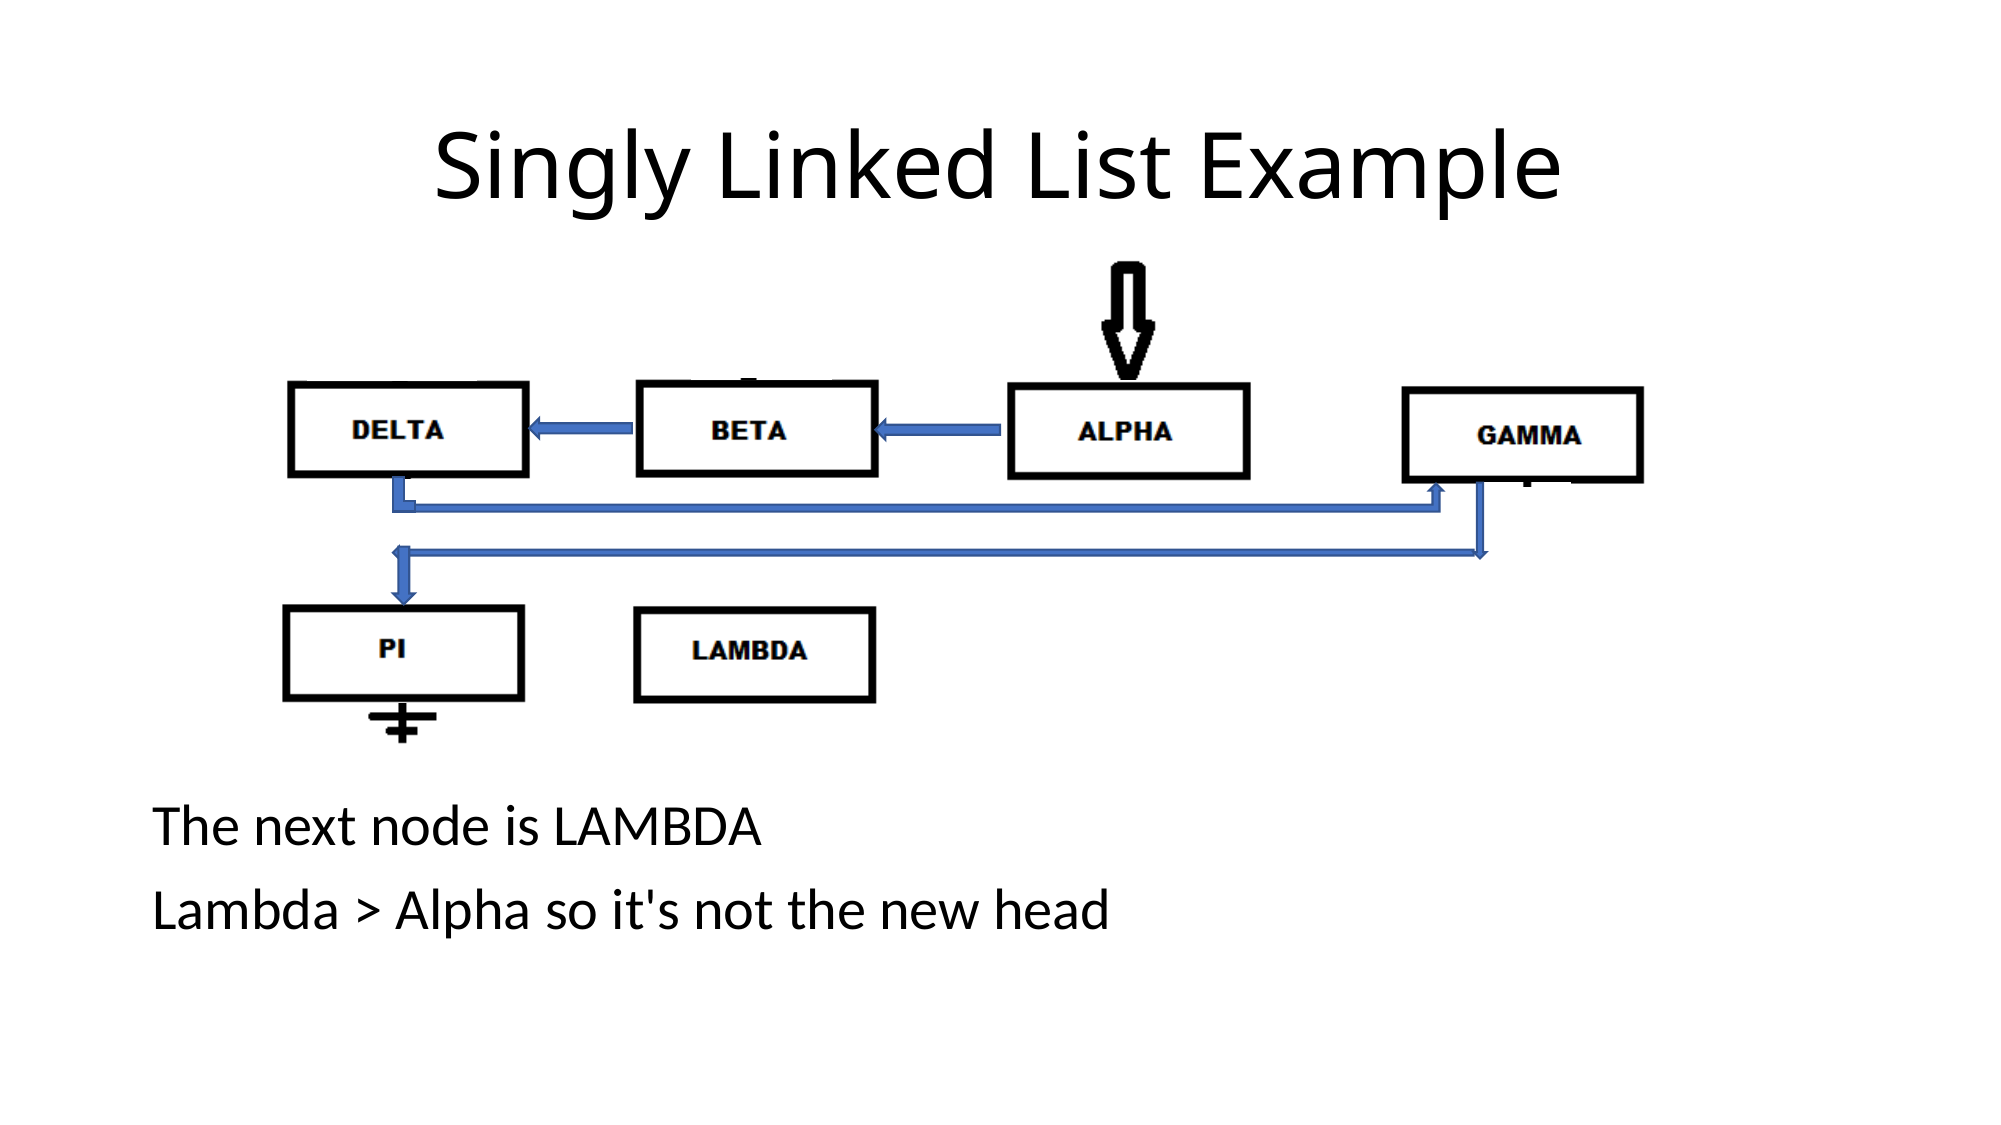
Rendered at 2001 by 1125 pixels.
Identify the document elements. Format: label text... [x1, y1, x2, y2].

picture [250, 232, 567, 535]
picture [621, 594, 889, 721]
text_box [567, 422, 622, 435]
text_box [567, 498, 1441, 513]
text_box [411, 548, 1475, 557]
picture [984, 252, 1273, 496]
picture [622, 212, 901, 500]
text_box [397, 545, 411, 592]
picture [267, 592, 541, 753]
list The next node is LAMBDA Lambda > Alpha so it's not the new head [137, 787, 2000, 1090]
text_box [1471, 547, 1489, 560]
text_box [391, 547, 397, 559]
picture [1391, 363, 1663, 547]
title Singly Linked List Example [137, 59, 1863, 278]
text_box [901, 423, 984, 436]
